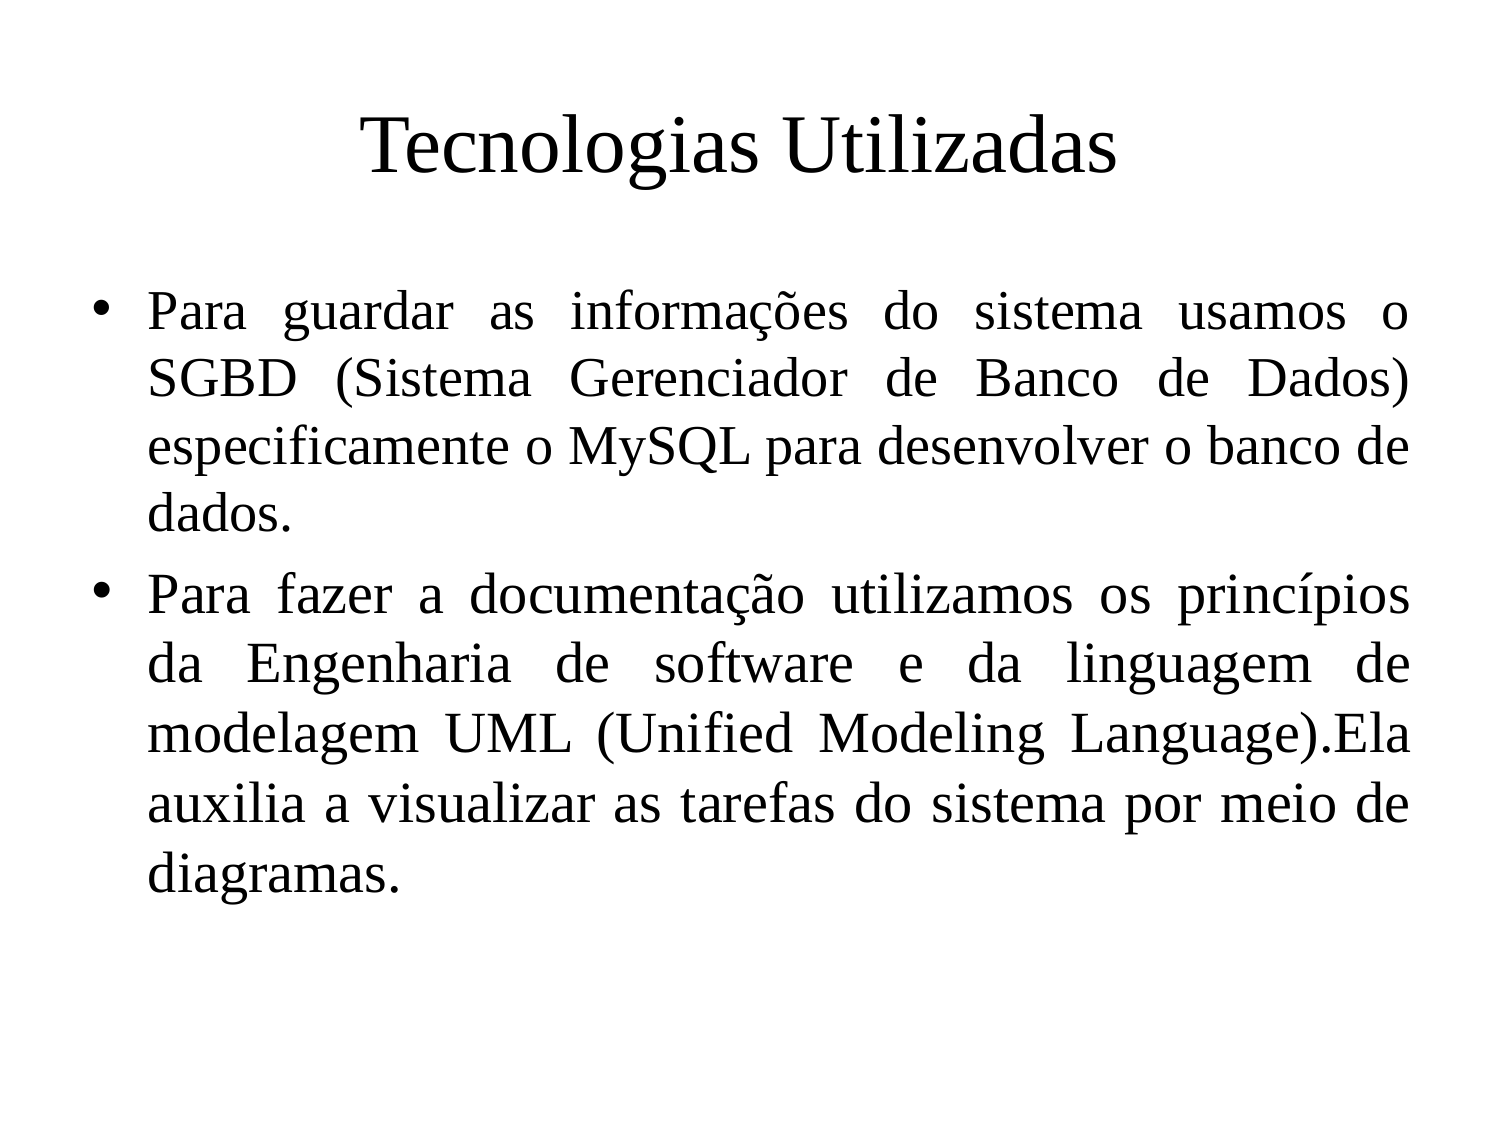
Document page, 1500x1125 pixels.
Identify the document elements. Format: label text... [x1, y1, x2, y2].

list Para guardar as informações do sistema usamos o SGBD (Sistema Gerenciador de Banco de Dados) especificamente o MySQL para desenvolver o banco de dados. Para fazer a documentação utilizamos os princípios da Engenharia de software e da linguagem de modelagem UML (Unified Modeling Language).Ela auxilia a visualizar as tarefas do sistema por meio de diagramas. [76, 184, 1427, 927]
title Tecnologias Utilizadas [75, 45, 1425, 233]
